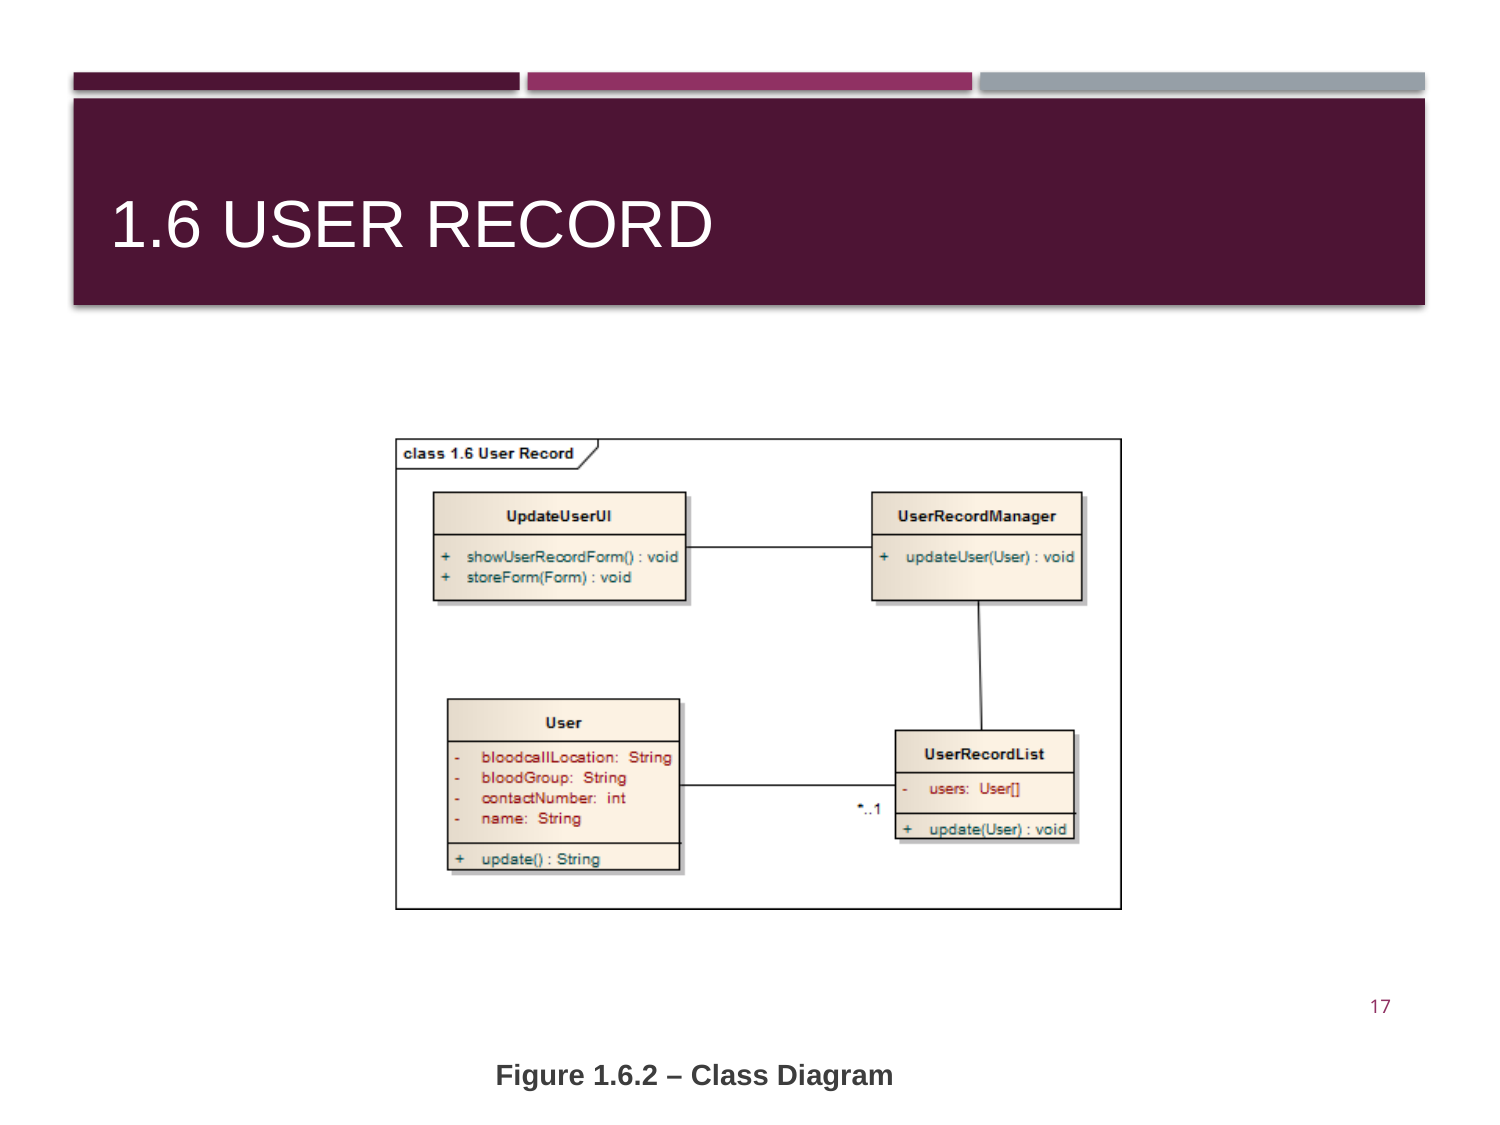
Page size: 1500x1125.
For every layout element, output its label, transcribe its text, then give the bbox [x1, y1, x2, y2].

title 1.6 User record [95, 125, 1406, 269]
picture [394, 436, 1122, 910]
slide_number 17 [1279, 977, 1406, 1037]
list Figure 1.6.2 – Class Diagram [107, 337, 1408, 1100]
